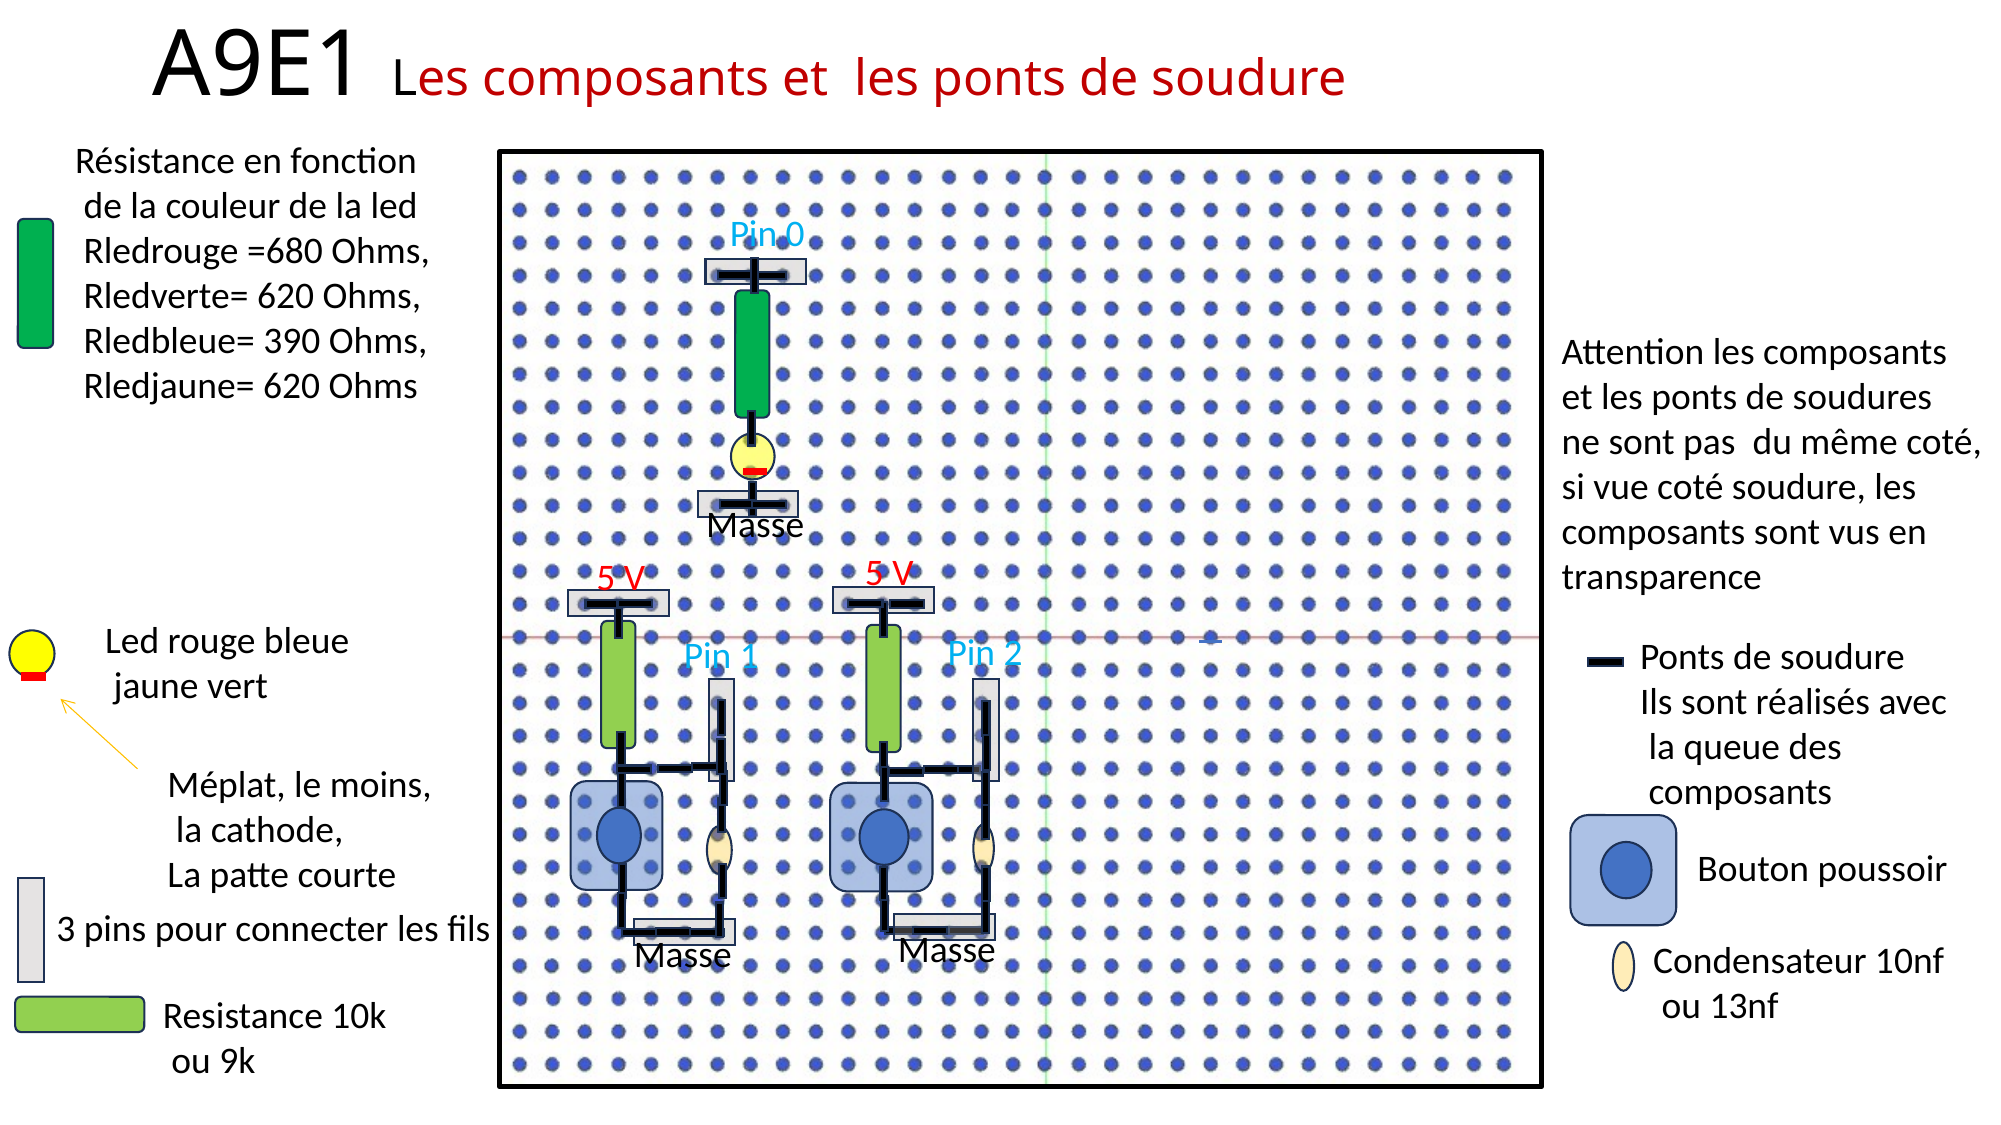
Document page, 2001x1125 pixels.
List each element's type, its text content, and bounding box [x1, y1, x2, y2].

text_box [16, 217, 55, 349]
text_box Bouton poussoir [1682, 865, 1963, 897]
text_box [14, 995, 146, 1034]
text_box [8, 629, 56, 676]
text_box Condensateur 10nf ou 13nf [1638, 928, 1960, 1034]
text_box Résistance en fonction de la couleur de la led Rledrouge =680 Ohms, Rledverte= 620 Ohms, Rledbleue= 390 Ohms, Rledjaune= 620 Ohms [60, 128, 445, 458]
text_box [1611, 940, 1636, 992]
text_box A9E1 Les composants et les ponts de soudure [137, 8, 1863, 112]
text_box Attention les composants et les ponts de soudures ne sont pas du même coté, si vue coté soudure, les composants sont vus en transparence [1546, 319, 1998, 605]
text_box Resistance 10k ou 9k [148, 984, 402, 1089]
text_box Led rouge bleue jaune vert [90, 608, 365, 714]
text_box Ponts de soudure Ils sont réalisés avec la queue des composants [1625, 624, 1963, 865]
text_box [1570, 815, 1677, 926]
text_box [60, 698, 138, 769]
text_box 3 pins pour connecter les fils [41, 896, 497, 957]
text_box [1587, 657, 1624, 667]
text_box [501, 154, 1540, 1085]
text_box Méplat, le moins, la cathode, La patte courte [152, 753, 447, 903]
text_box [17, 877, 45, 983]
